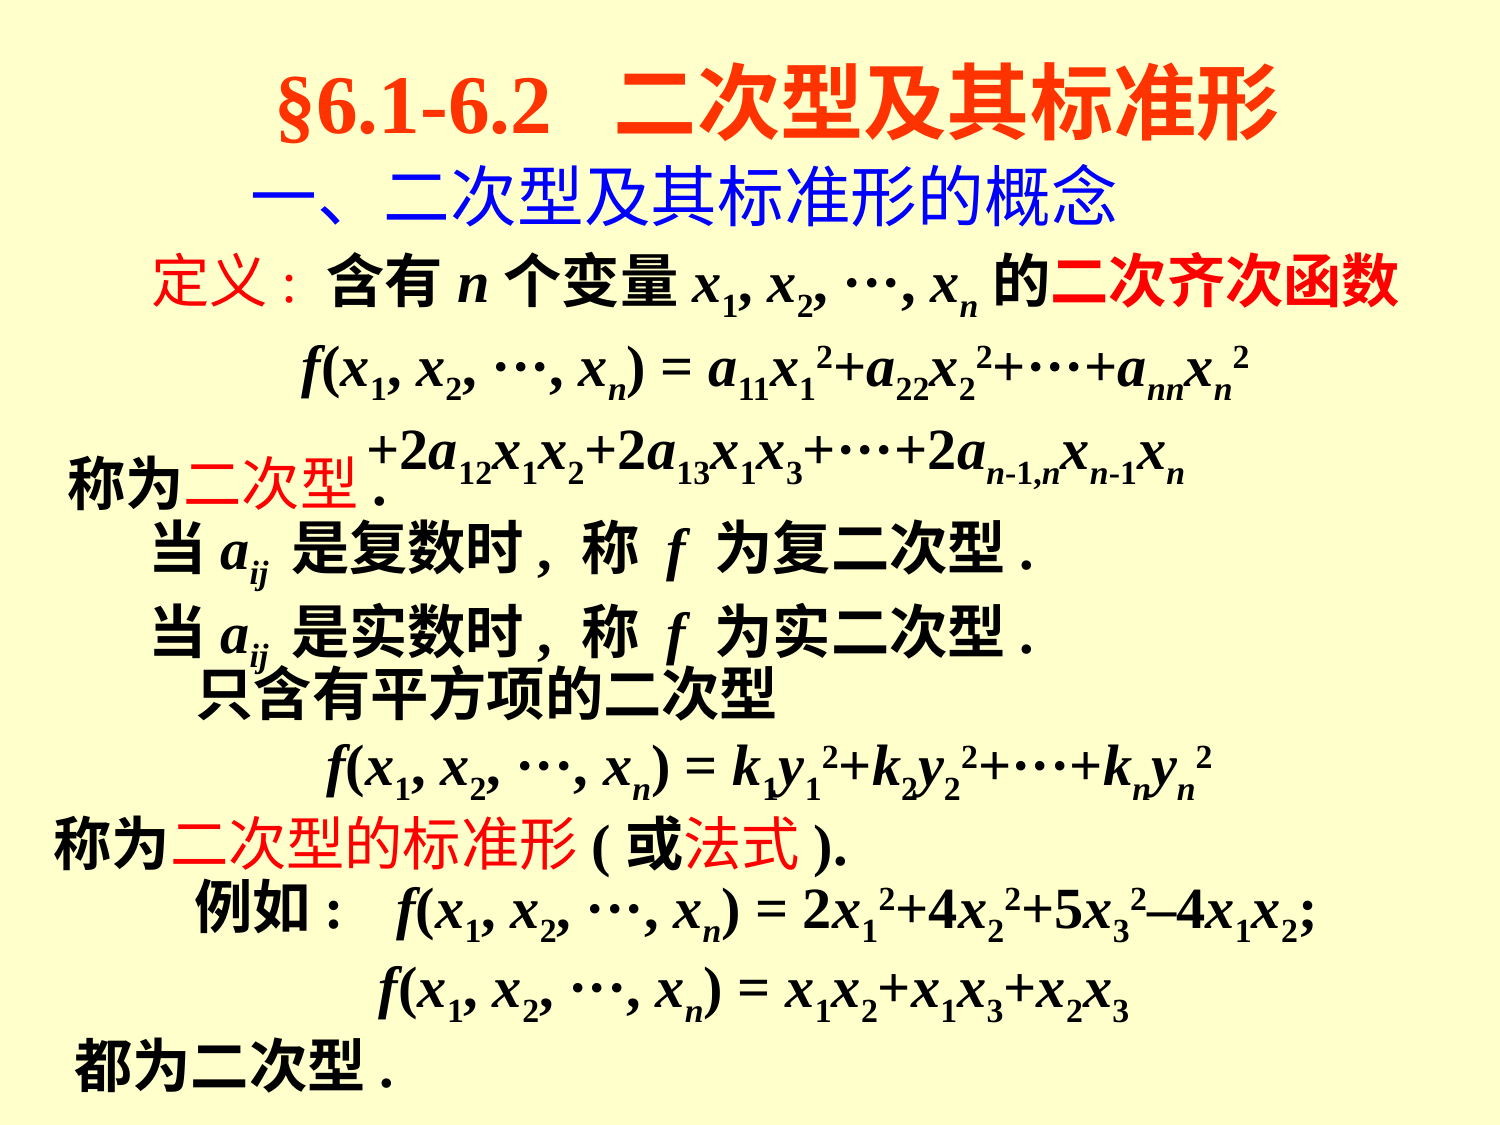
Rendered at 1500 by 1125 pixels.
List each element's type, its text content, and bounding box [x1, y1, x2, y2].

text_box 定义: 含有n个变量x1, x2, ···, xn的二次齐次函数 f(x1, x2, ···, xn) = a11x12+a22x22+···+annxn2 +2a12x1x2+2a13x1x3+···+2an-1,nxn-1xn [136, 232, 1415, 499]
text_box 当aij 是复数时, 称 f 为复二次型. 当aij 是实数时, 称 f 为实二次型. [133, 499, 1064, 682]
text_box 例如: f(x1, x2, ···, xn) = 2x12+4x22+5x32–4x1x2; f(x1, x2, ···, xn) = x1x2+x1x3+x2x3 都为二次型. [59, 862, 1333, 1107]
text_box 只含有平方项的二次型 f(x1, x2, ···, xn) = k1y12+k2y22+···+knyn2 [180, 649, 1228, 815]
text_box §6.1-6.2 二次型及其标准形 [259, 42, 1295, 158]
text_box 称为二次型的标准形(或法式). [38, 800, 863, 885]
text_box 称为二次型. [52, 432, 402, 525]
text_box 一、二次型及其标准形的概念 [235, 147, 1133, 232]
